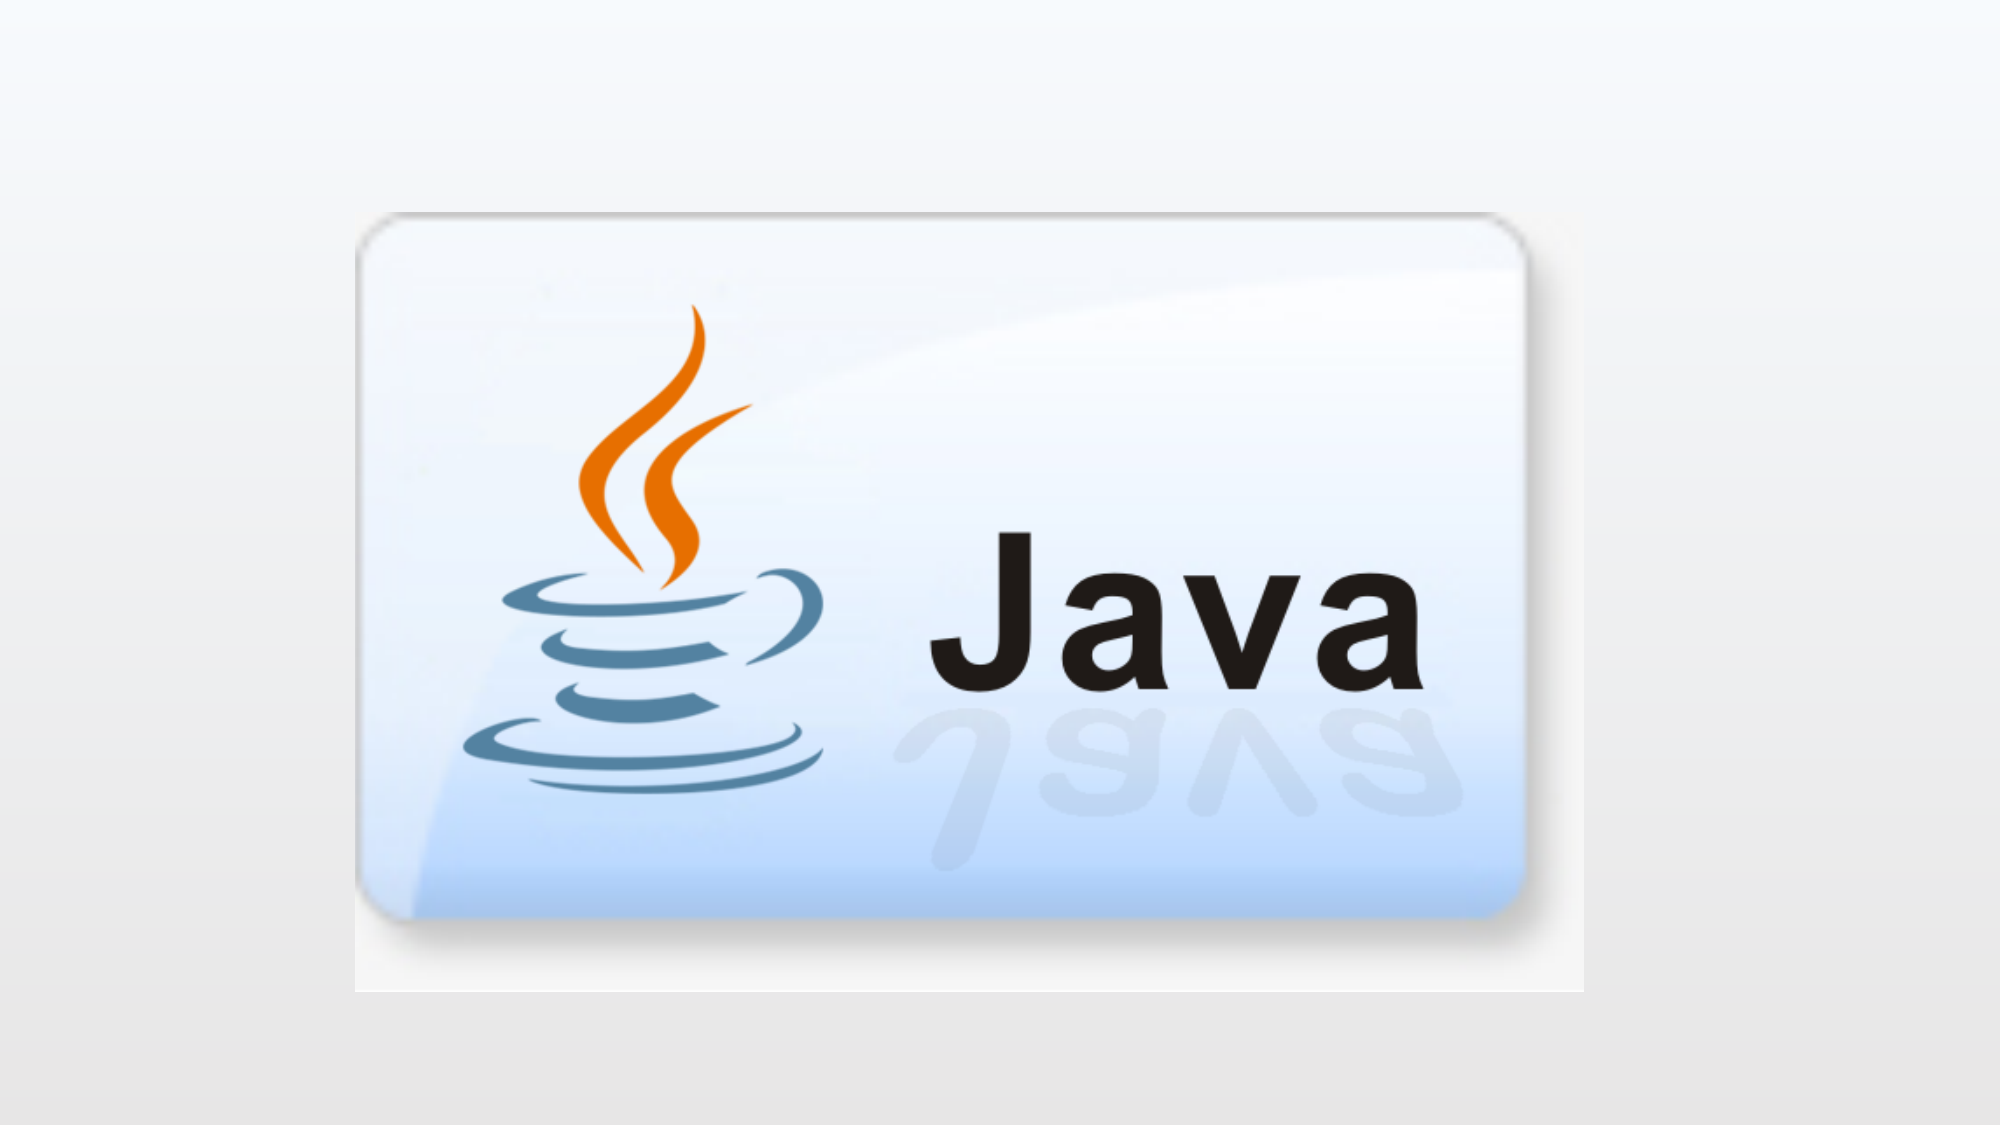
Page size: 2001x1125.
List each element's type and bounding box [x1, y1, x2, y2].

picture [355, 212, 1584, 992]
